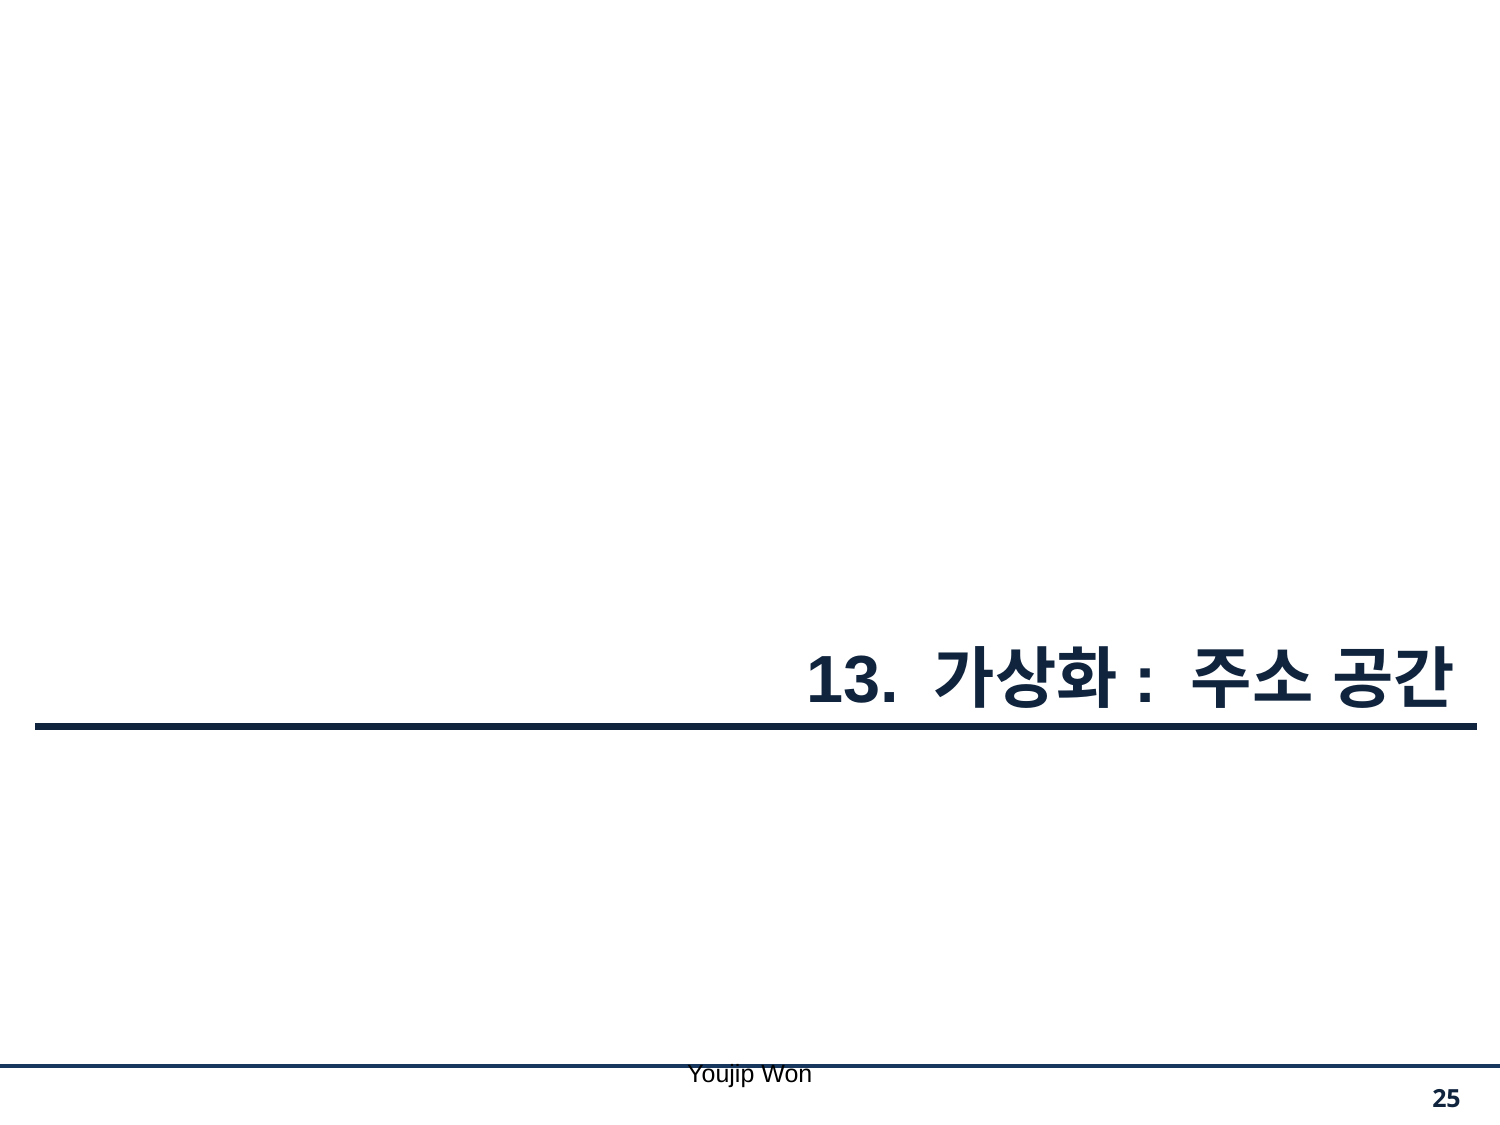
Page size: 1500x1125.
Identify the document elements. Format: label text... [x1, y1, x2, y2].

slide_number 25 [1306, 1081, 1483, 1118]
list 13. 가상화: 주소 공간 [146, 476, 1471, 724]
footer Youjip Won [512, 1042, 988, 1103]
